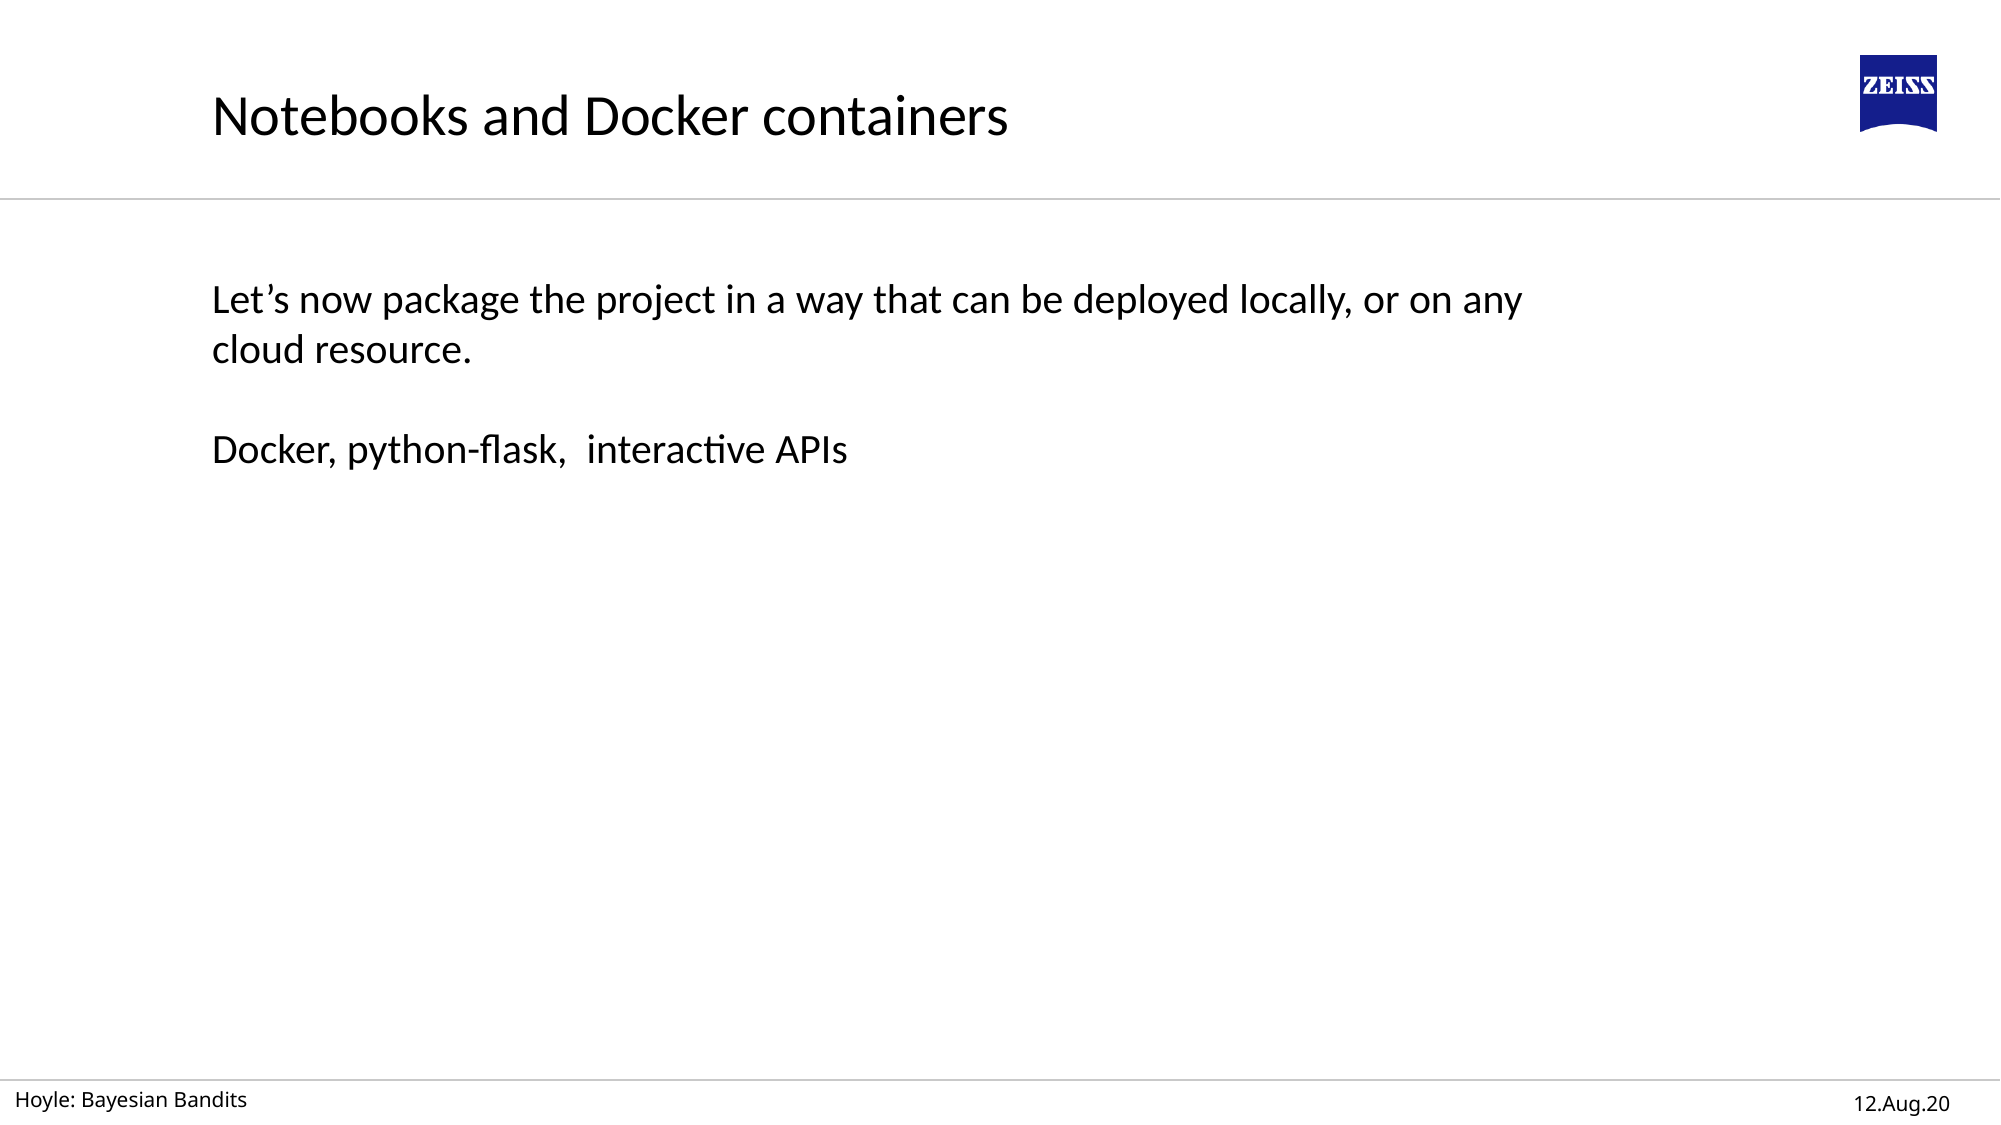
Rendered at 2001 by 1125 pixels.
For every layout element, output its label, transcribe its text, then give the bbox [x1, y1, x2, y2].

text_box Hoyle: Bayesian Bandits [0, 1080, 675, 1125]
text_box 12.Aug.20 [1838, 1082, 2000, 1125]
text_box Notebooks and Docker containers [197, 70, 1055, 155]
text_box Let’s now package the project in a way that can be deployed locally, or on any cloud resource. Docker, python-flask, interactive APIs [197, 264, 1545, 479]
picture [1860, 55, 1937, 132]
